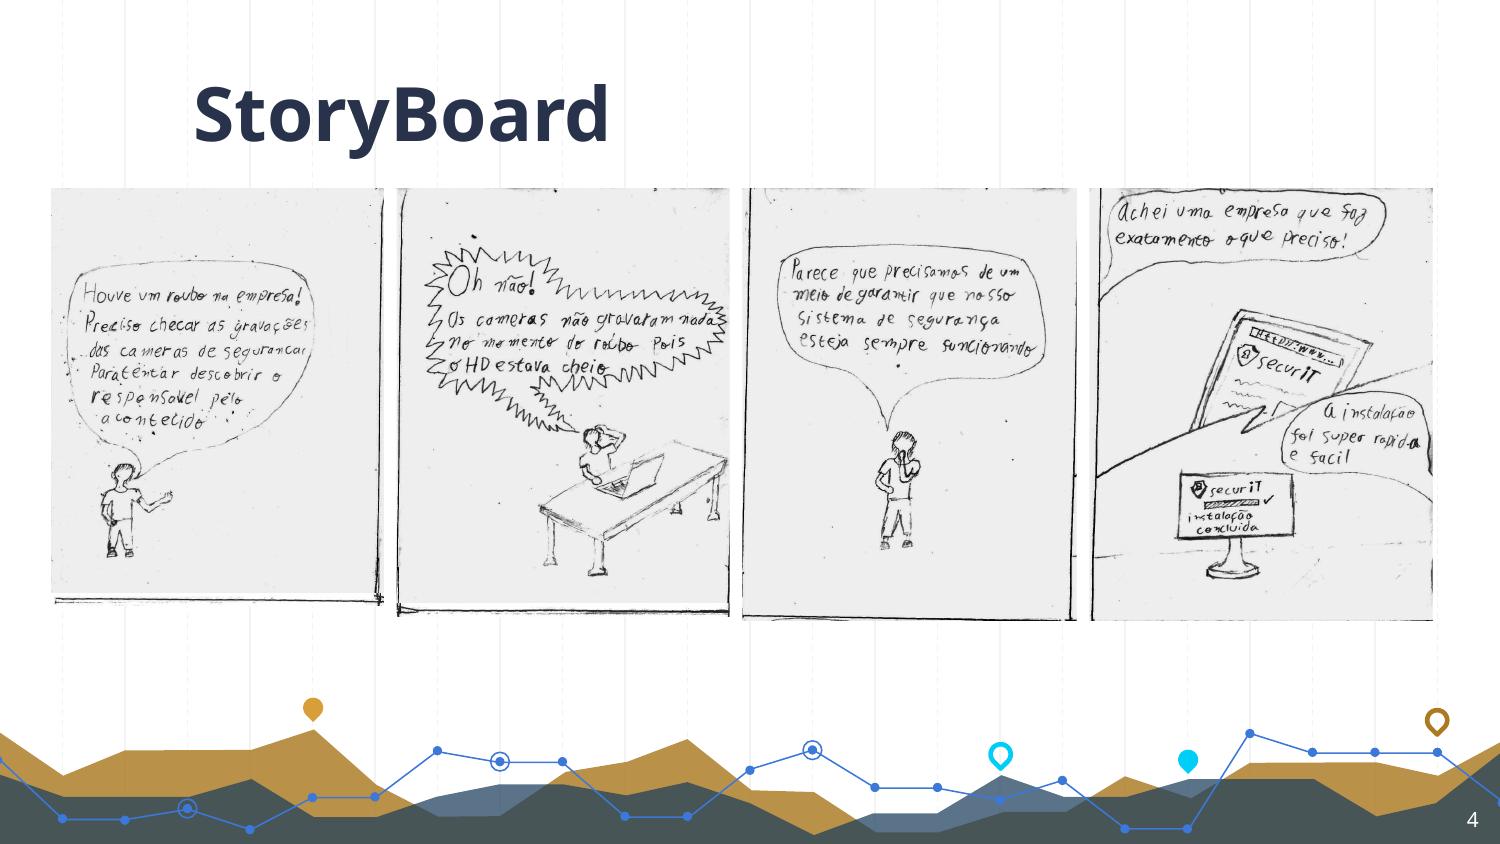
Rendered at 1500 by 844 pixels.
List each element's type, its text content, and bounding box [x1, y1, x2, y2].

text_box StoryBoard [41, 51, 764, 271]
slide_number 4 [1403, 791, 1494, 844]
picture [1089, 187, 1433, 622]
picture [742, 187, 1077, 622]
picture [50, 187, 385, 607]
picture [396, 187, 730, 617]
